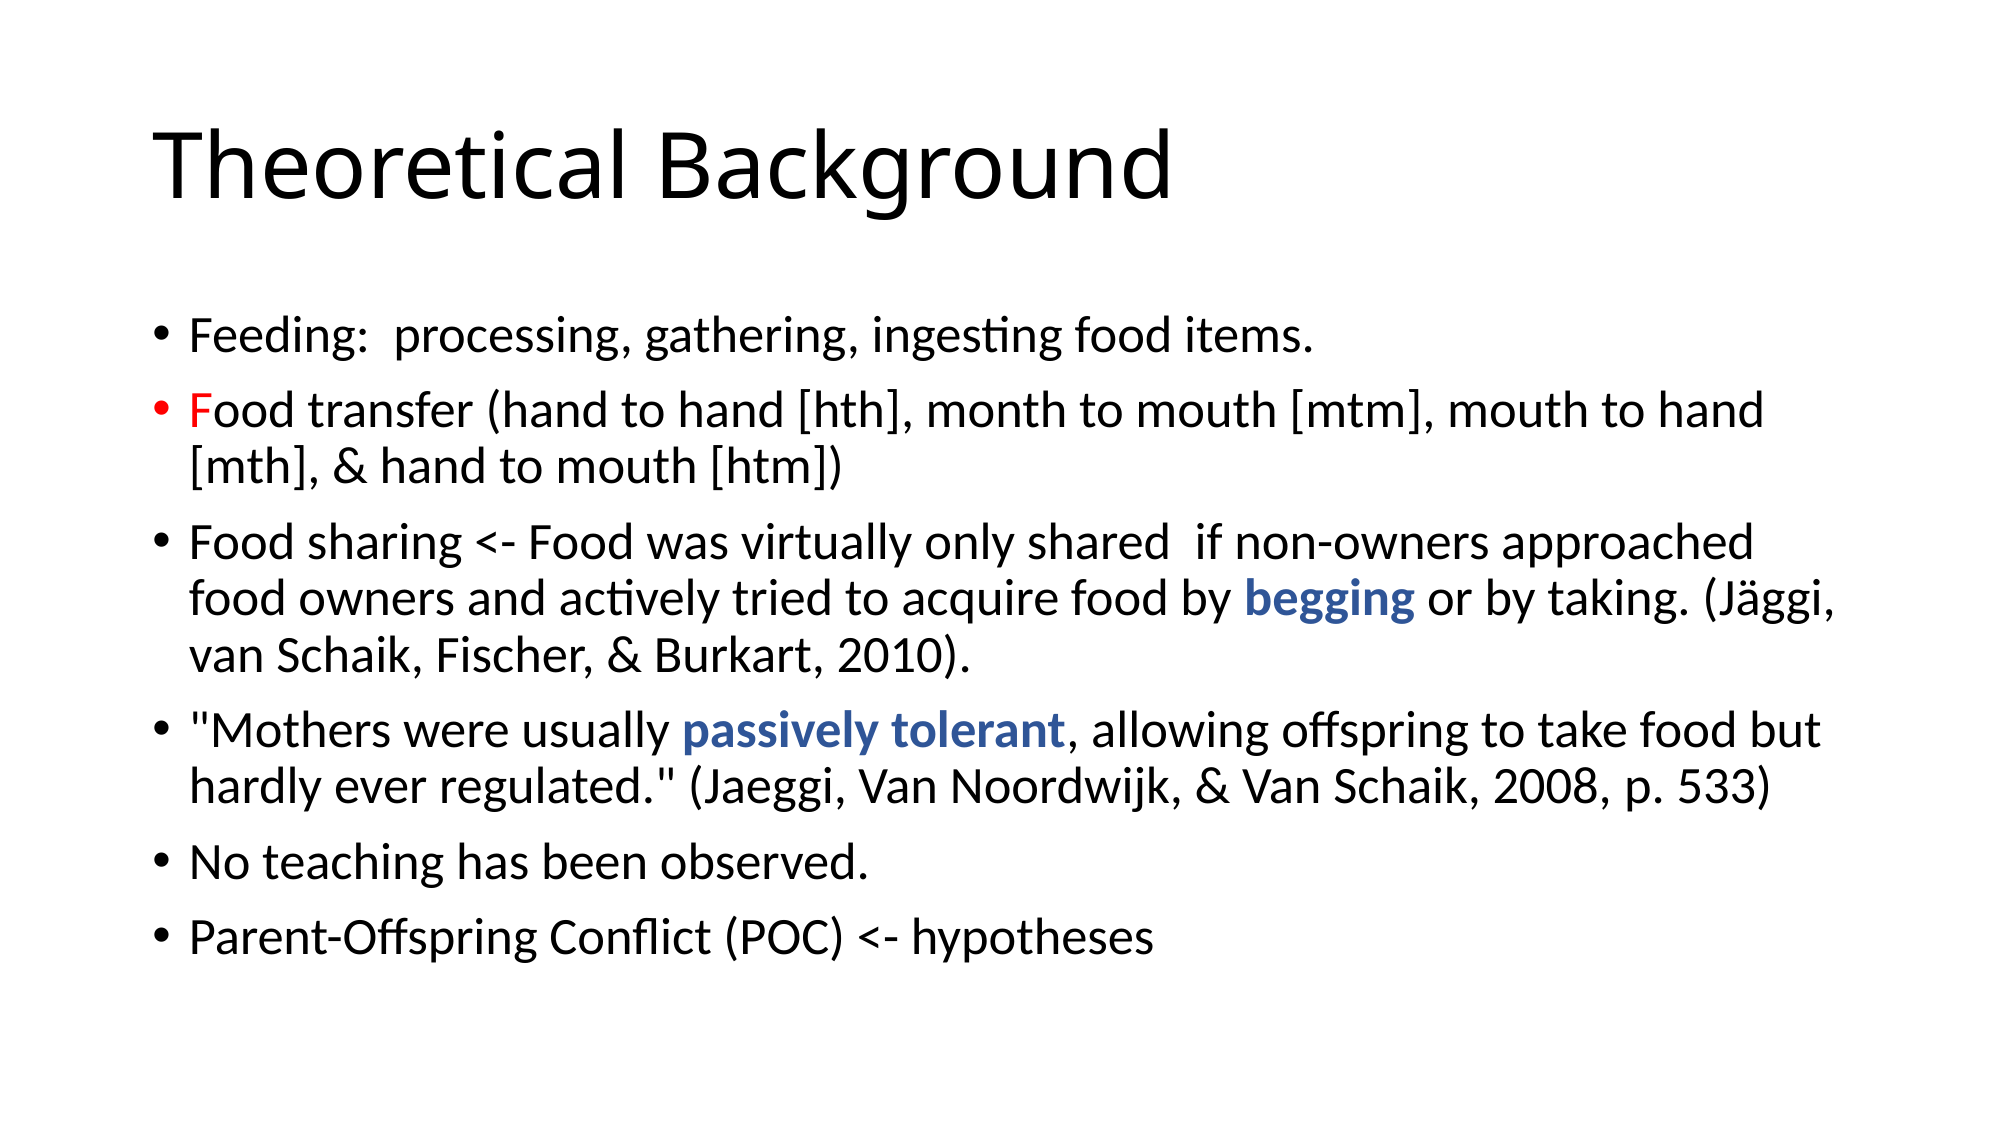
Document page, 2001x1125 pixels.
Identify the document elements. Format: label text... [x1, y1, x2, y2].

title Theoretical Background [137, 59, 1863, 278]
list Feeding: processing, gathering, ingesting food items. Food transfer (hand to hand [hth], month to mouth [mtm], mouth to hand [mth], & hand to mouth [htm]) Food sharing <- Food was virtually only shared if non-owners approached food owners and actively tried to acquire food by begging or by taking. (Jäggi, van Schaik, Fischer, & Burkart, 2010). ​"Mothers were usually passively tolerant, allowing offspring to take food but hardly ever regulated." (Jaeggi, Van Noordwijk, & Van Schaik, 2008, p. 533) No teaching has been observed. Parent-Offspring Conflict (POC) <- hypotheses [137, 299, 1863, 1014]
